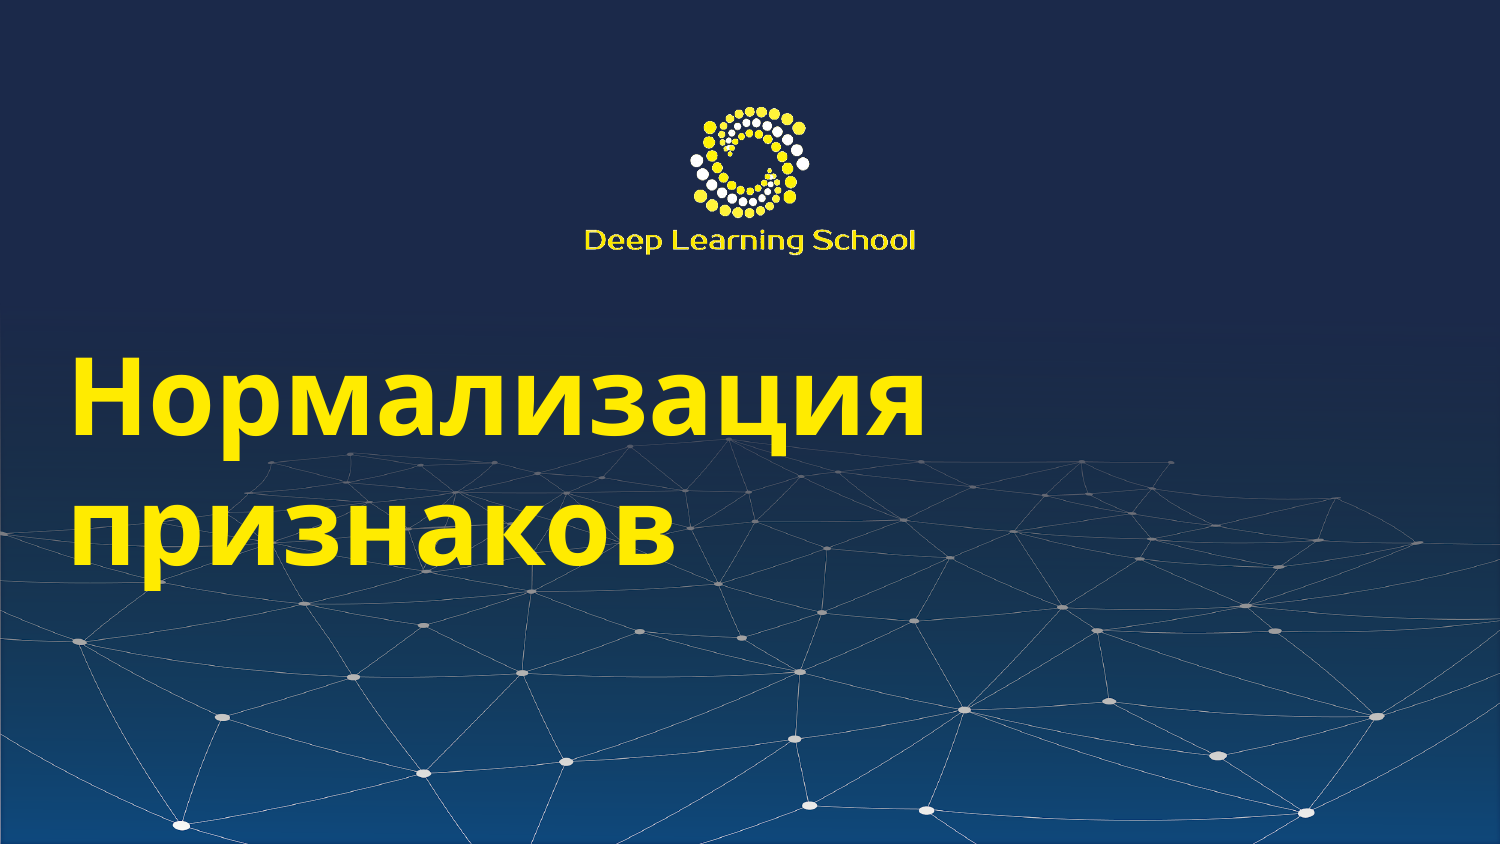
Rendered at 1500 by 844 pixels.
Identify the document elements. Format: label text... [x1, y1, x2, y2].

picture [0, 0, 1500, 844]
title Нормализация признаков [51, 265, 1449, 603]
